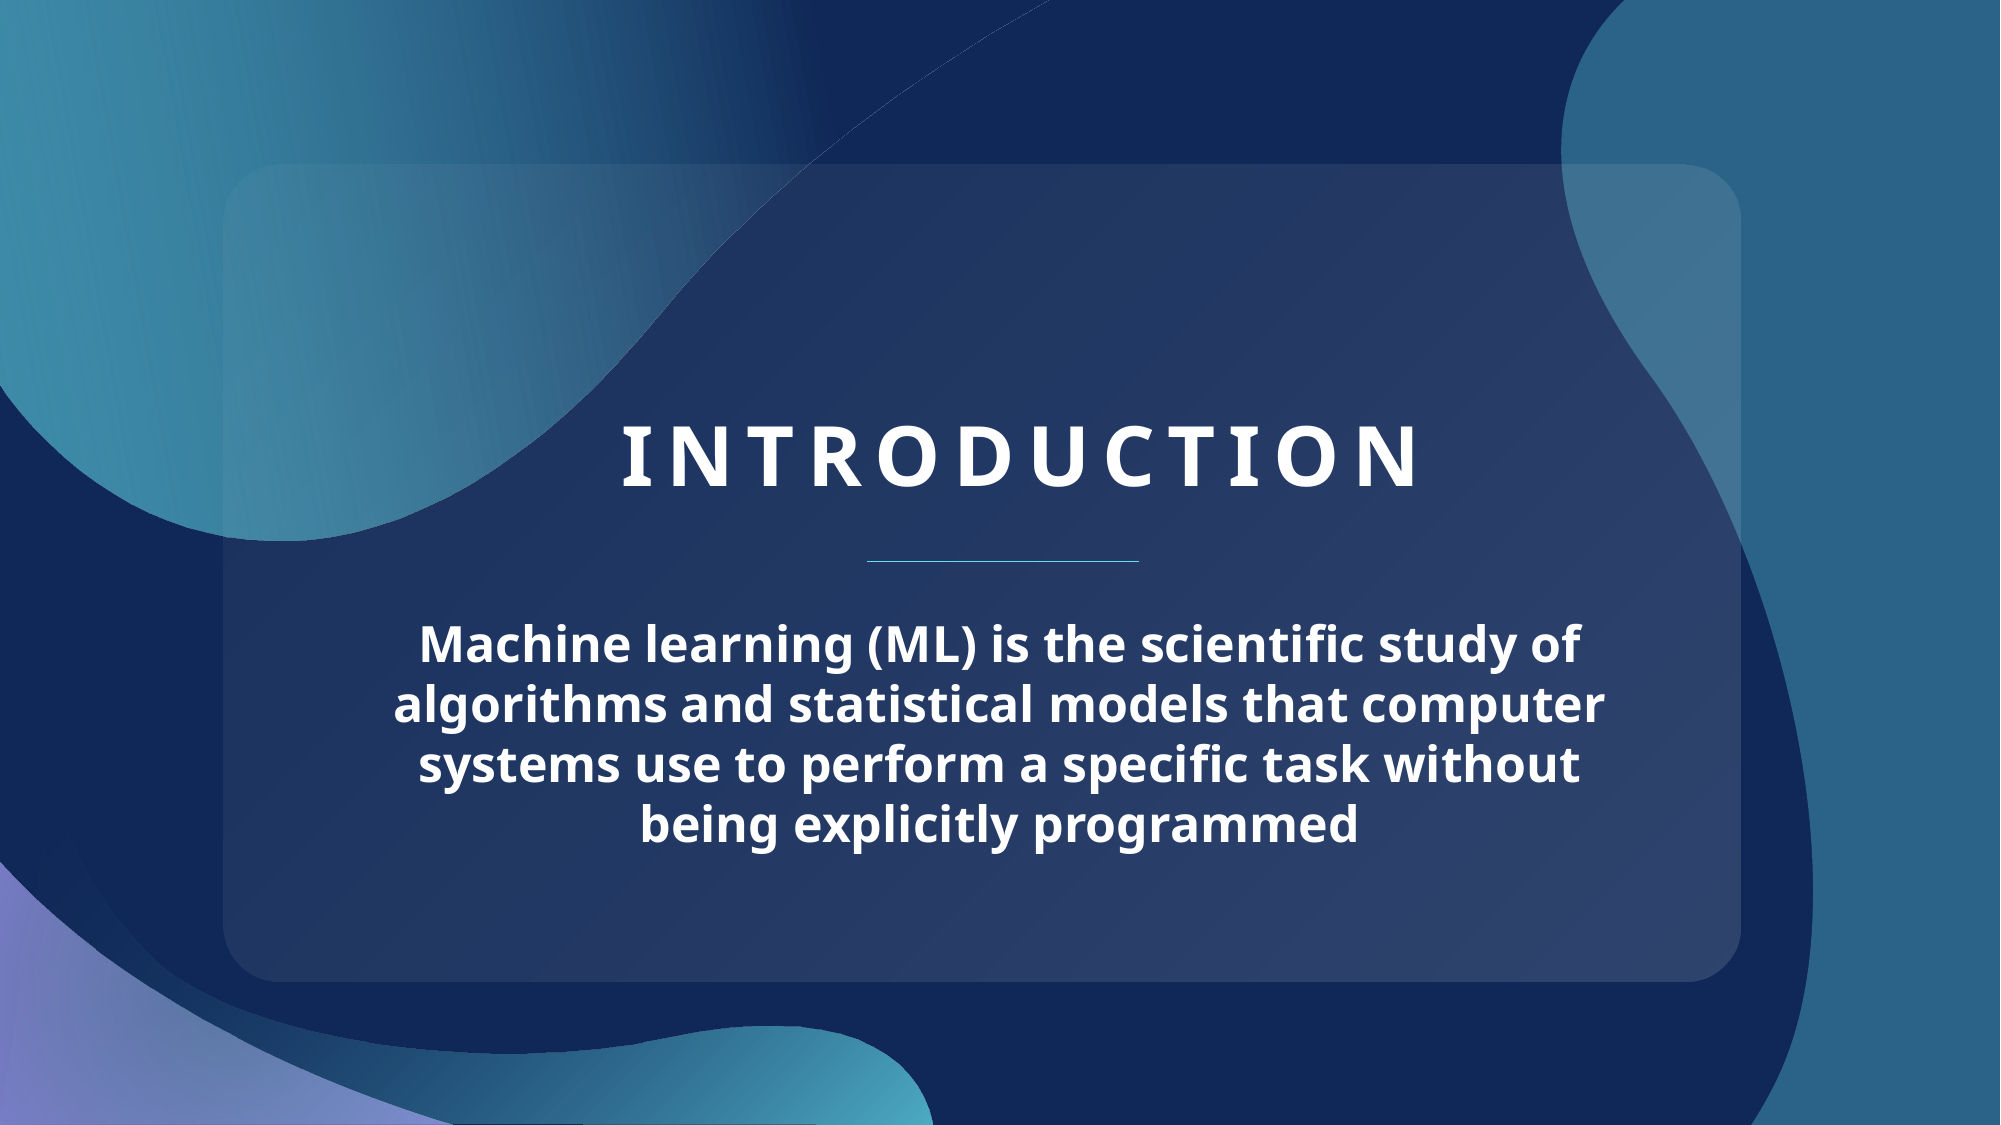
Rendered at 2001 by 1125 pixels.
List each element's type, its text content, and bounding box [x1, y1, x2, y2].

title INTRODUCTION [435, 396, 1607, 512]
subtitle Machine learning (ML) is the scientific study of algorithms and statistical models that computer systems use to perform a specific task without being explicitly programmed [365, 604, 1635, 791]
